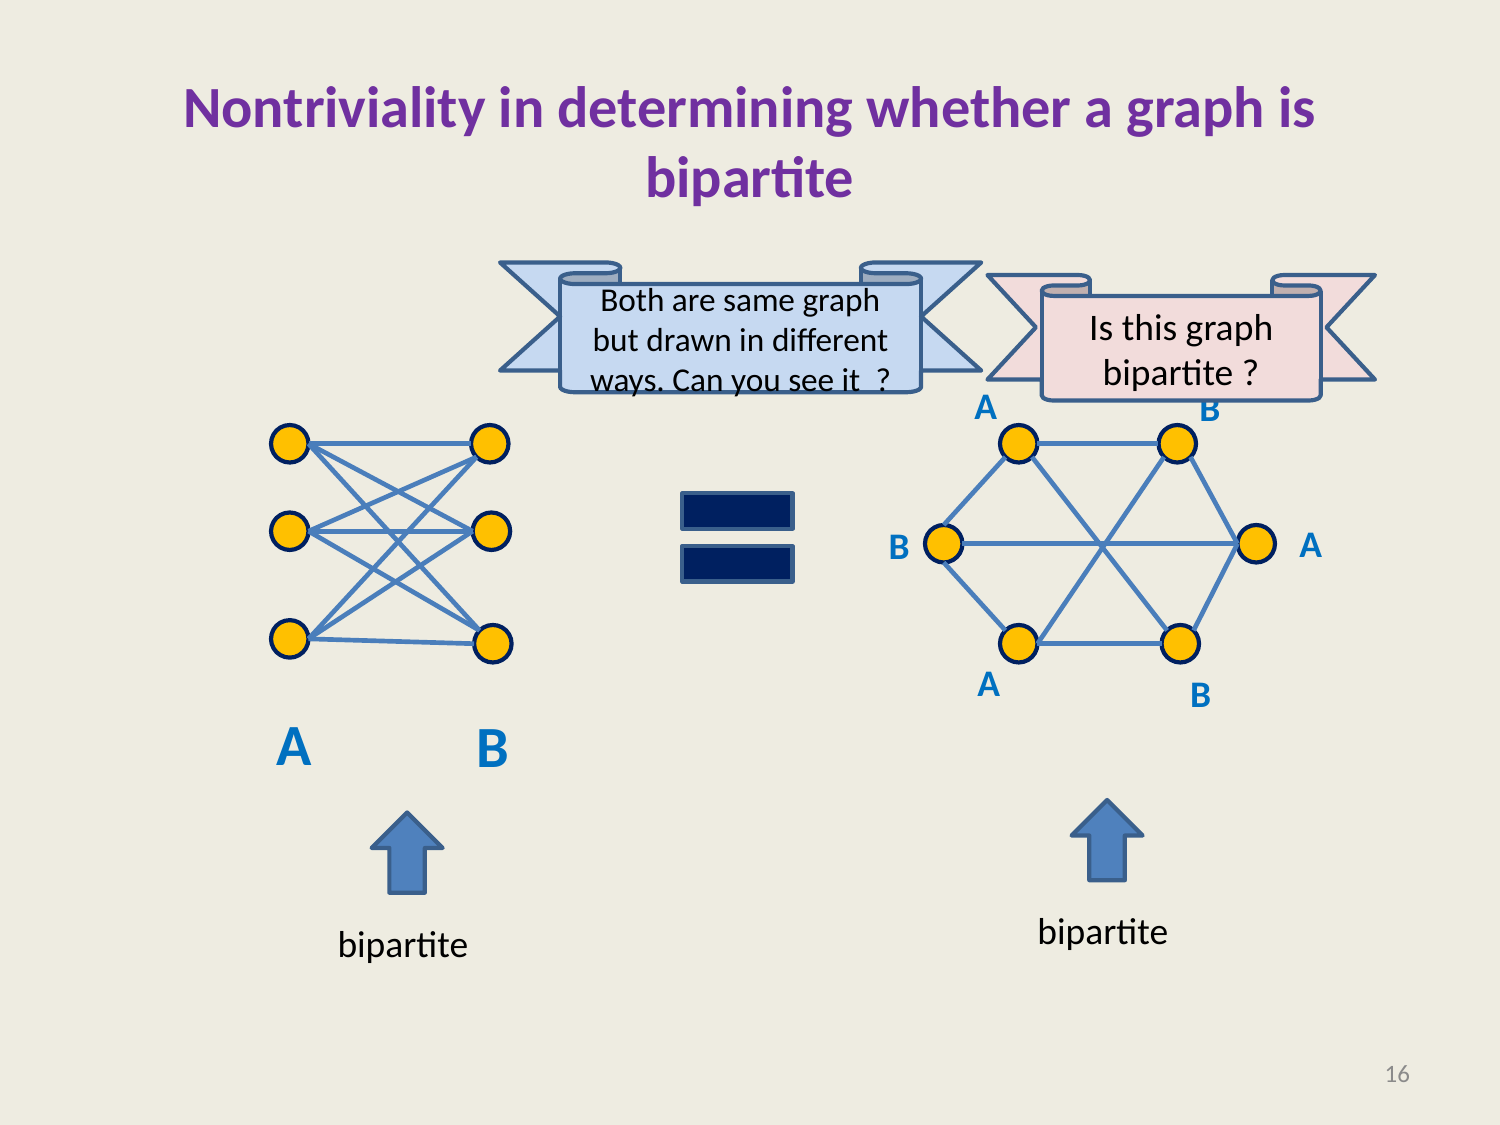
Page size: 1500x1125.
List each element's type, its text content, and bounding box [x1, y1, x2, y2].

text_box Is this graph bipartite ? [985, 272, 1377, 382]
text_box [270, 424, 512, 663]
text_box A [262, 699, 328, 785]
slide_number 16 [1074, 1042, 1425, 1103]
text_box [873, 374, 1338, 724]
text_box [287, 812, 485, 974]
title Nontriviality in determining whether a graph is bipartite [75, 45, 1425, 233]
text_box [499, 262, 982, 613]
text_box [987, 799, 1186, 961]
text_box B [461, 701, 525, 787]
